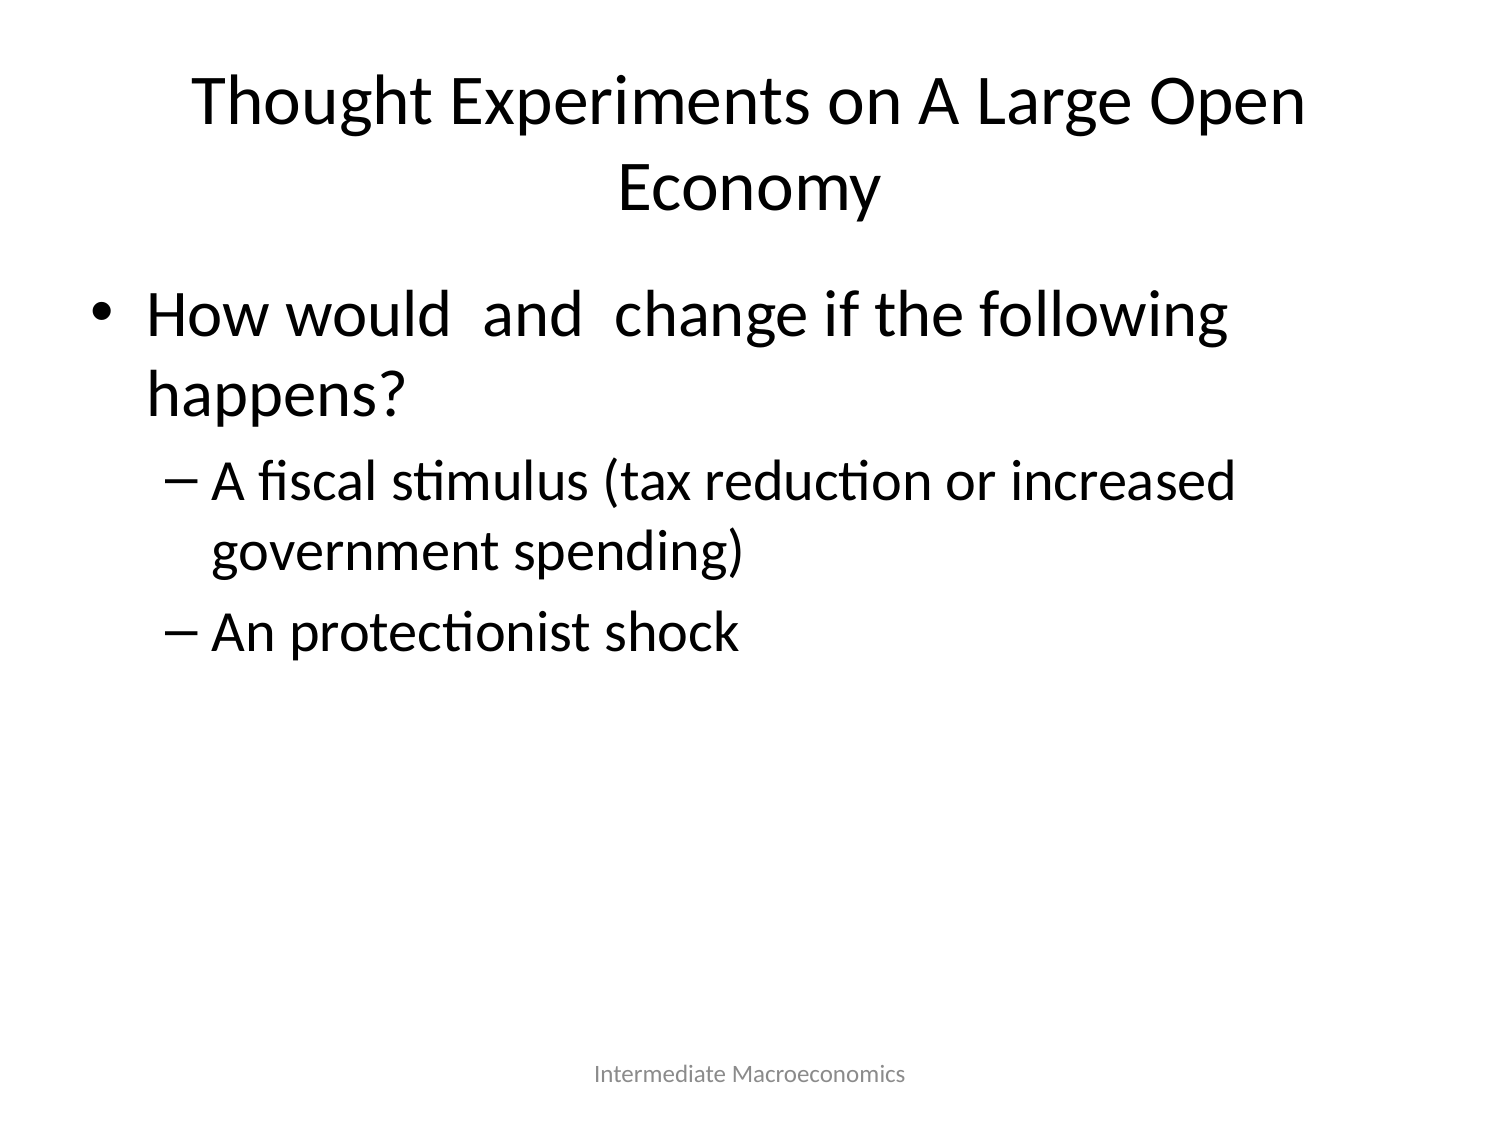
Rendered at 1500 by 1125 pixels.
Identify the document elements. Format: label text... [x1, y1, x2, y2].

title Thought Experiments on A Large Open Economy [75, 45, 1425, 233]
footer Intermediate Macroeconomics [512, 1042, 988, 1103]
